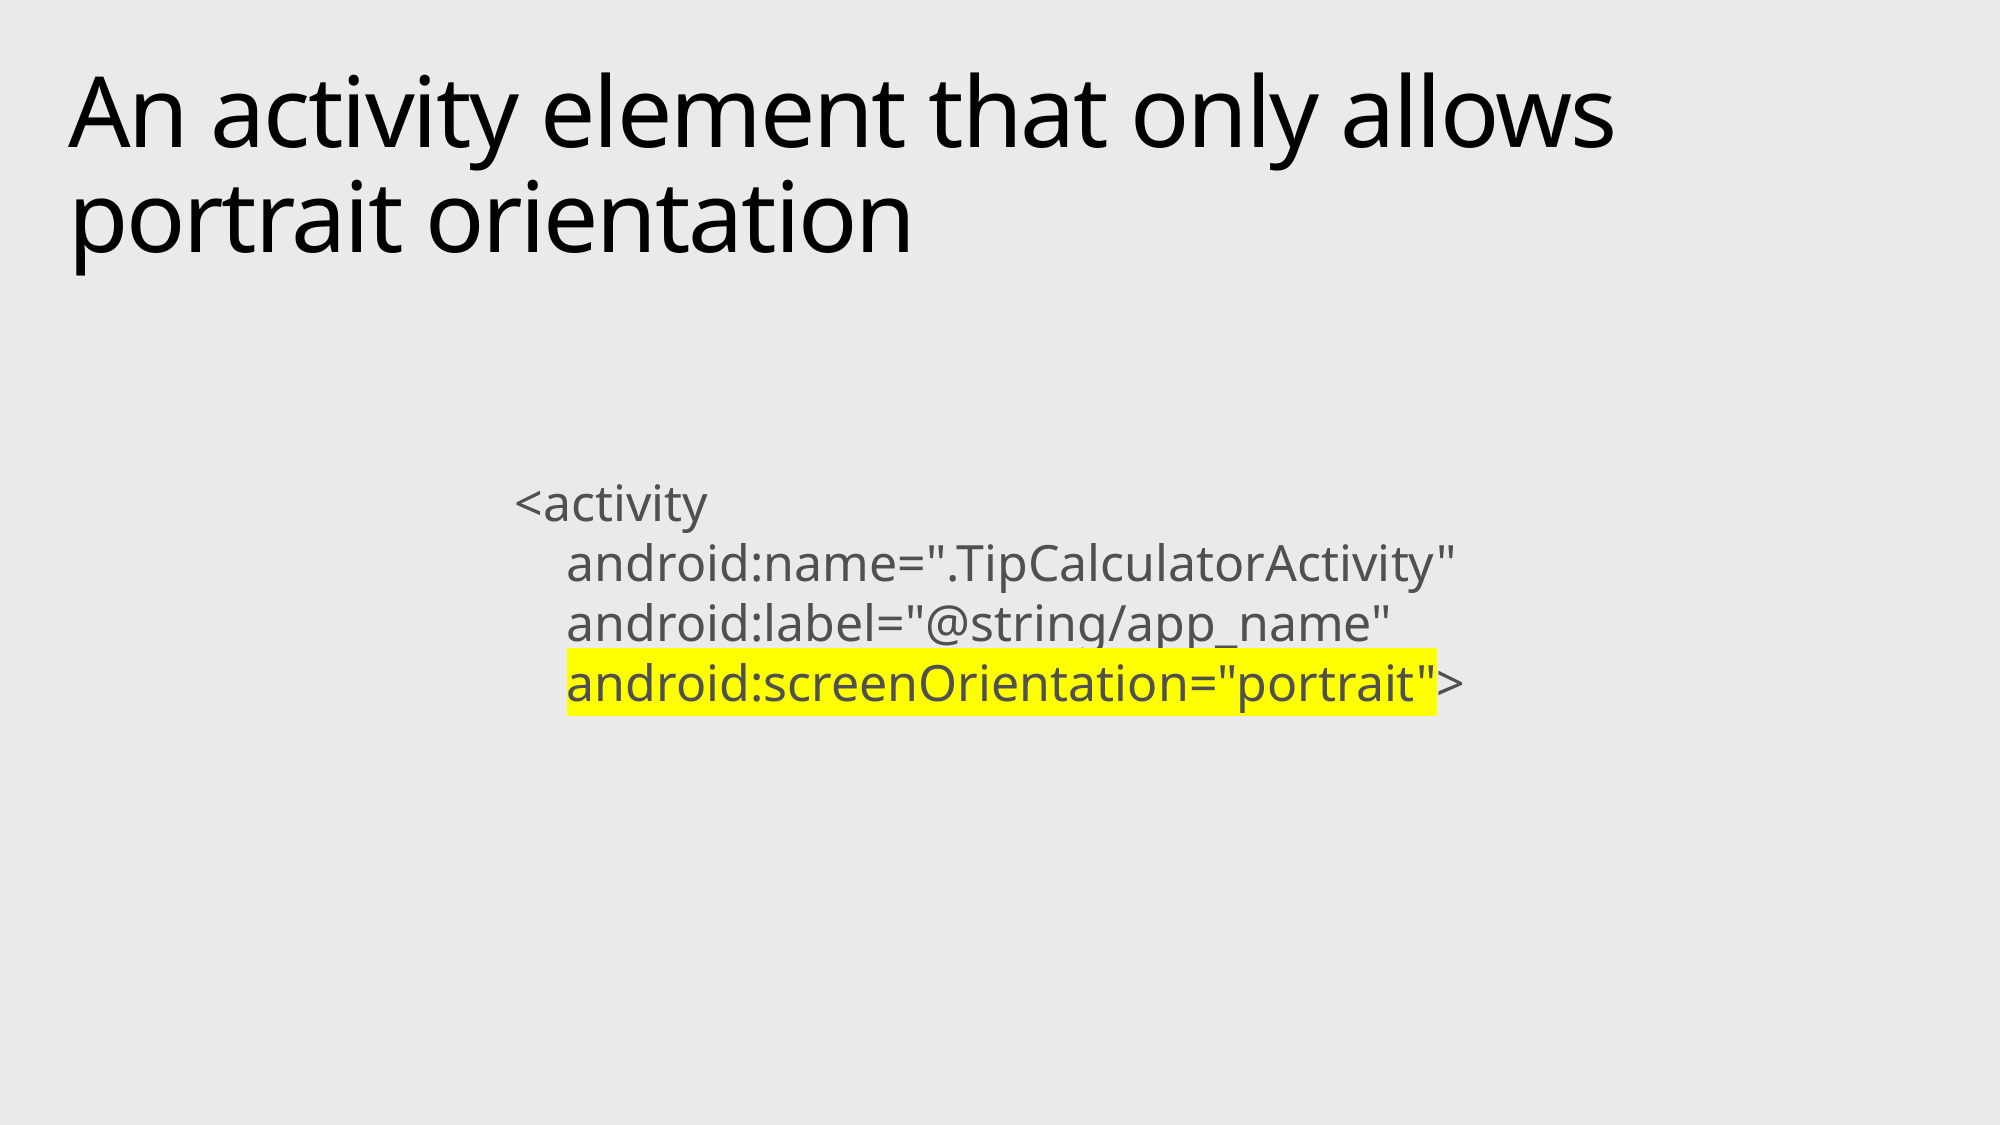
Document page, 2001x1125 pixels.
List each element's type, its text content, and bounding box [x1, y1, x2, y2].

title An activity element that only allows portrait orientation [44, 47, 1957, 196]
text_box <activity android:name=".TipCalculatorActivity" android:label="@string/app_name" android:screenOrientation="portrait"> [500, 463, 1500, 719]
